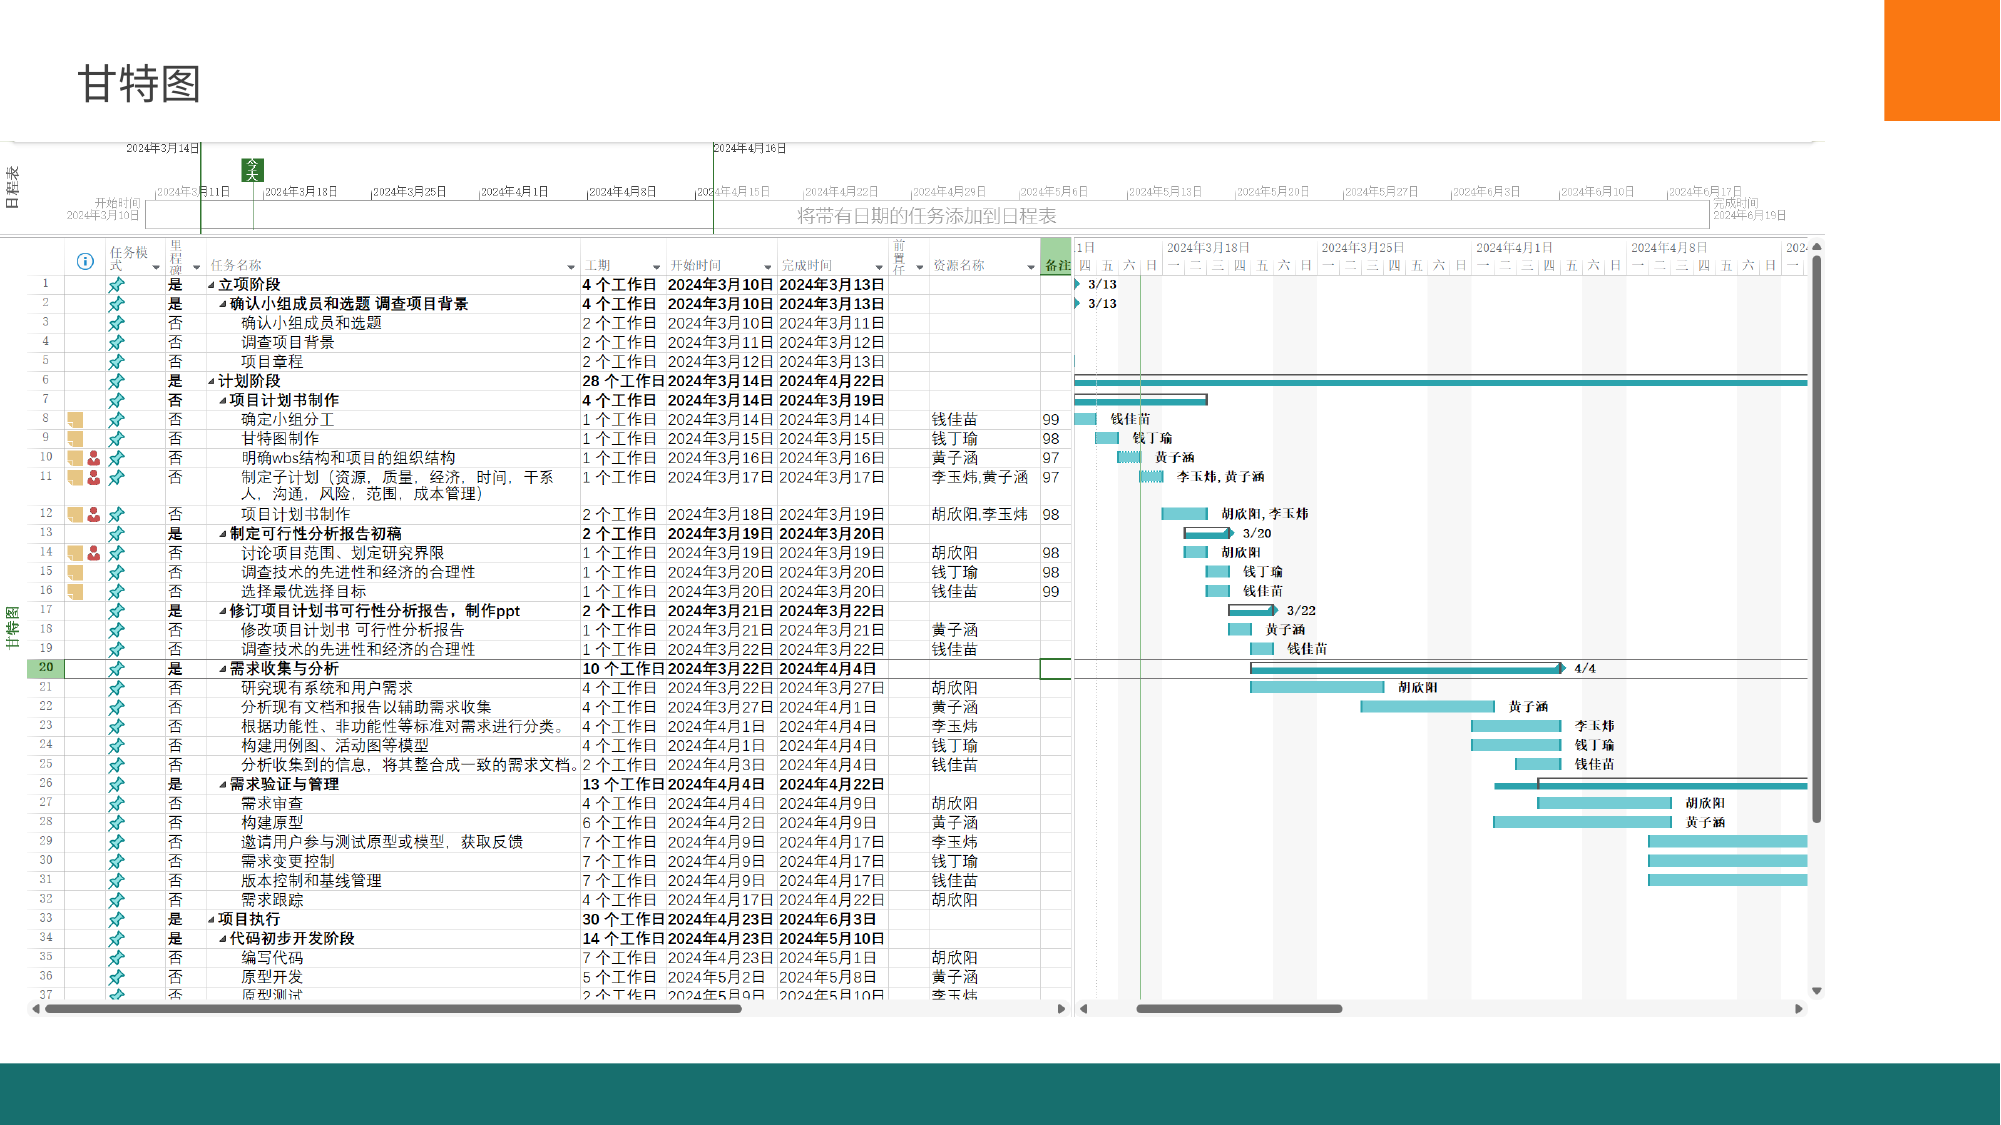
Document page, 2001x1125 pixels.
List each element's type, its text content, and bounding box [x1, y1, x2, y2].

text_box [0, 1062, 2000, 1125]
text_box [1883, 0, 2000, 122]
text_box 甘特图 [62, 50, 346, 116]
picture [0, 141, 1825, 1017]
